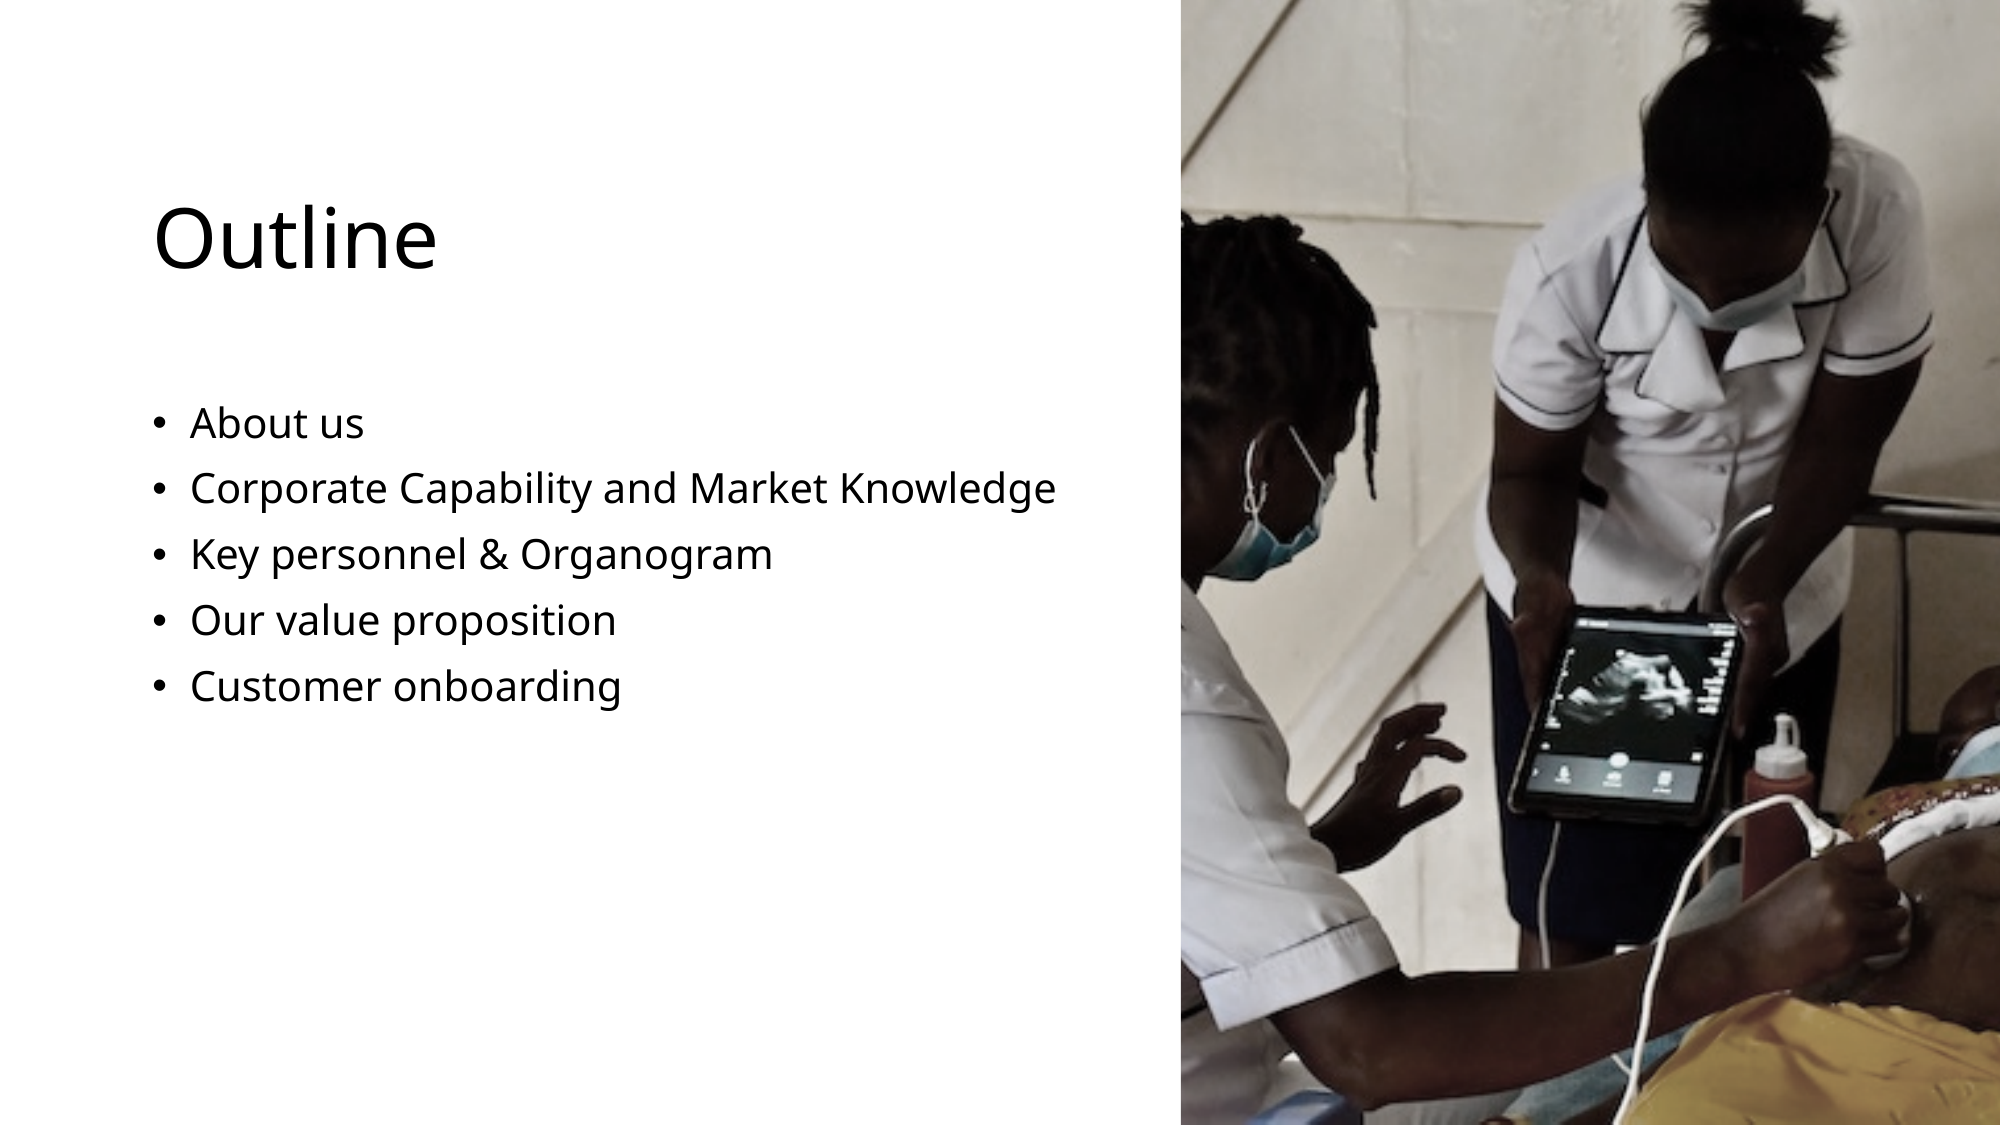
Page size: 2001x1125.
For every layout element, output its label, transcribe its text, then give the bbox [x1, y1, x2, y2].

title Outline [137, 118, 1122, 365]
picture [1180, 0, 2000, 1125]
list About us Corporate Capability and Market Knowledge Key personnel & Organogram Our value proposition Customer onboarding [137, 394, 1122, 1007]
text_box [0, 0, 1180, 1125]
